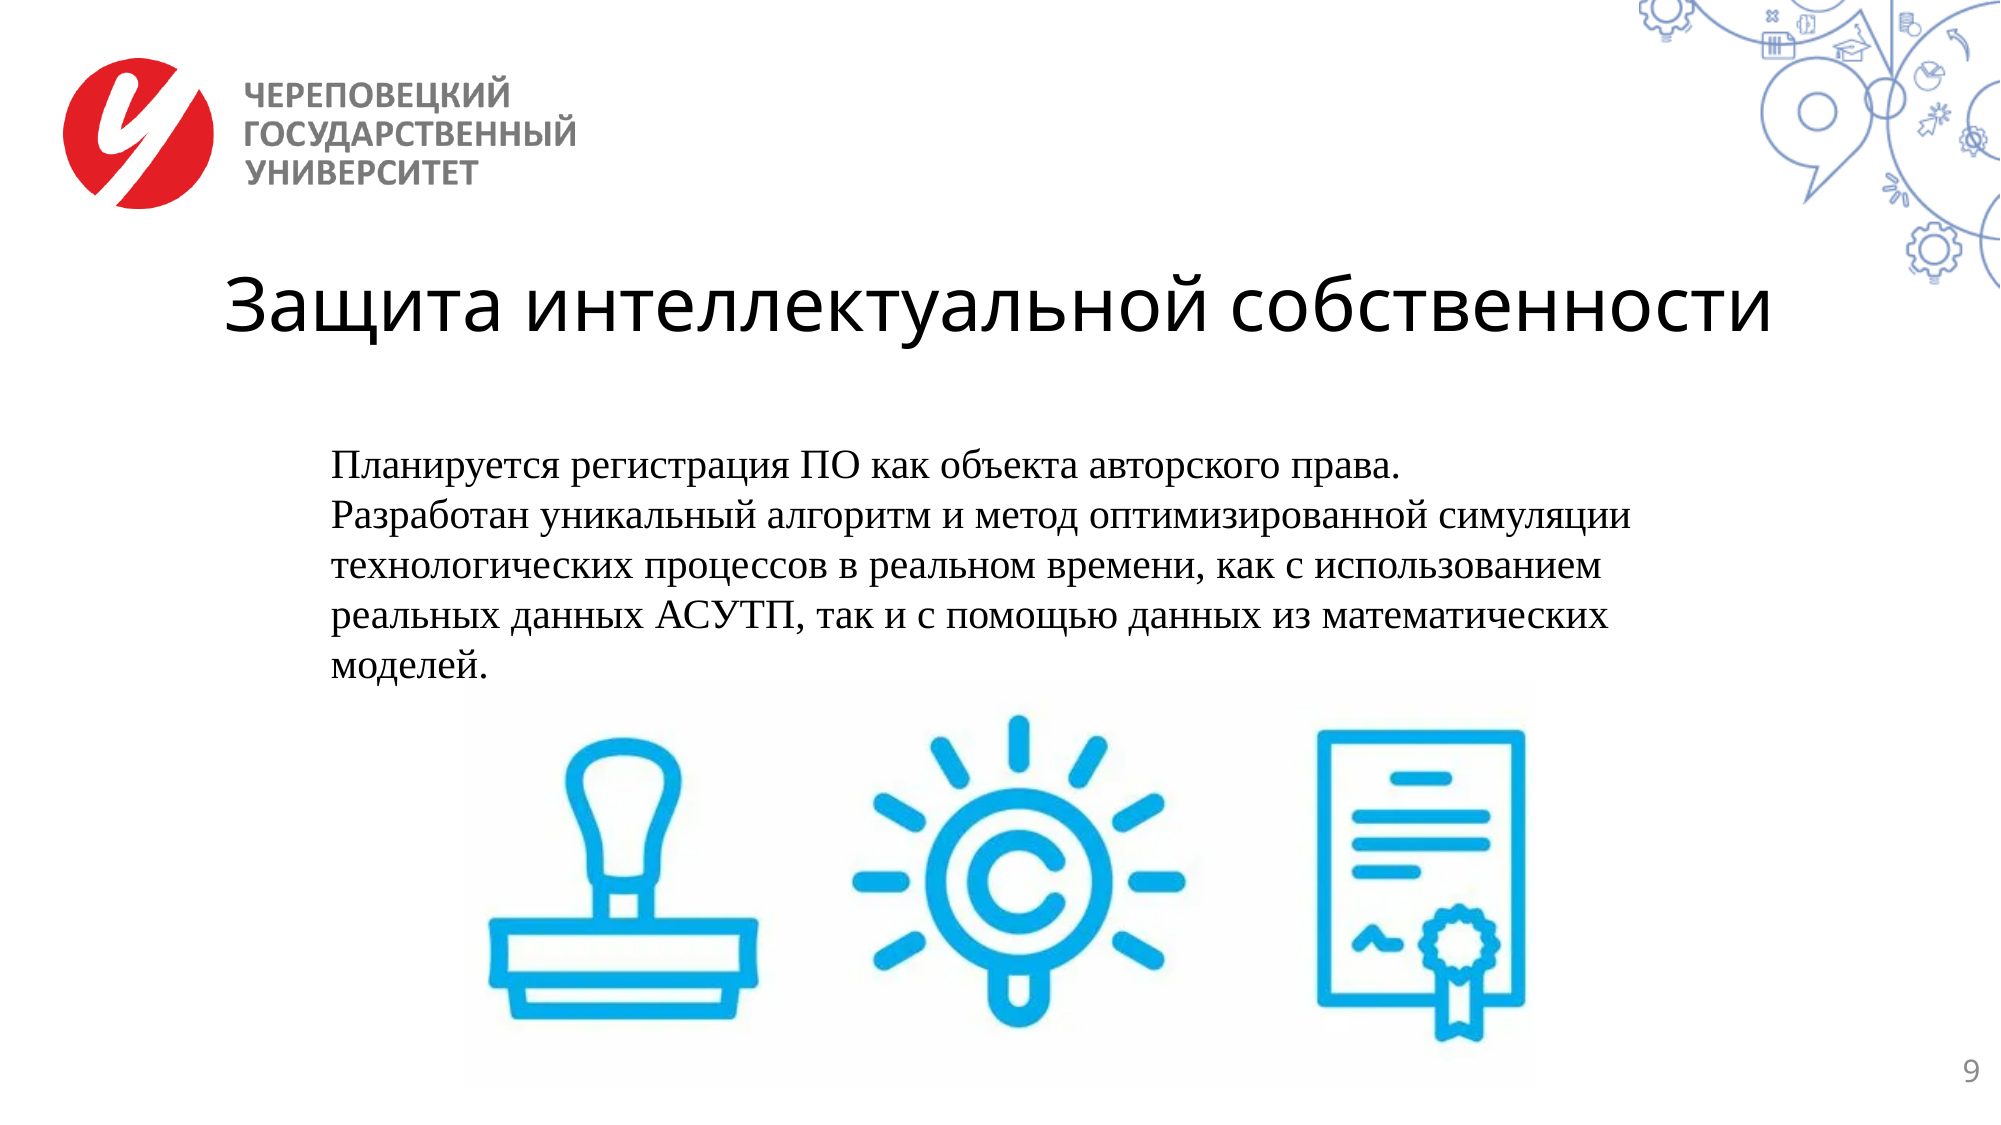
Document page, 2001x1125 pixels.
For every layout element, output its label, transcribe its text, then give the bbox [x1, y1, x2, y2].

text_box Планируется регистрация ПО как объекта авторского права. Разработан уникальный алгоритм и метод оптимизированной симуляции технологических процессов в реальном времени, как с использованием реальных данных АСУТП, так и с помощью данных из математических моделей. [316, 429, 1684, 695]
picture [63, 58, 575, 209]
picture [465, 679, 1535, 1087]
text_box 9 [1875, 1042, 2000, 1103]
picture [1638, 0, 2000, 299]
text_box Защита интеллектуальной собственности [100, 207, 1900, 396]
